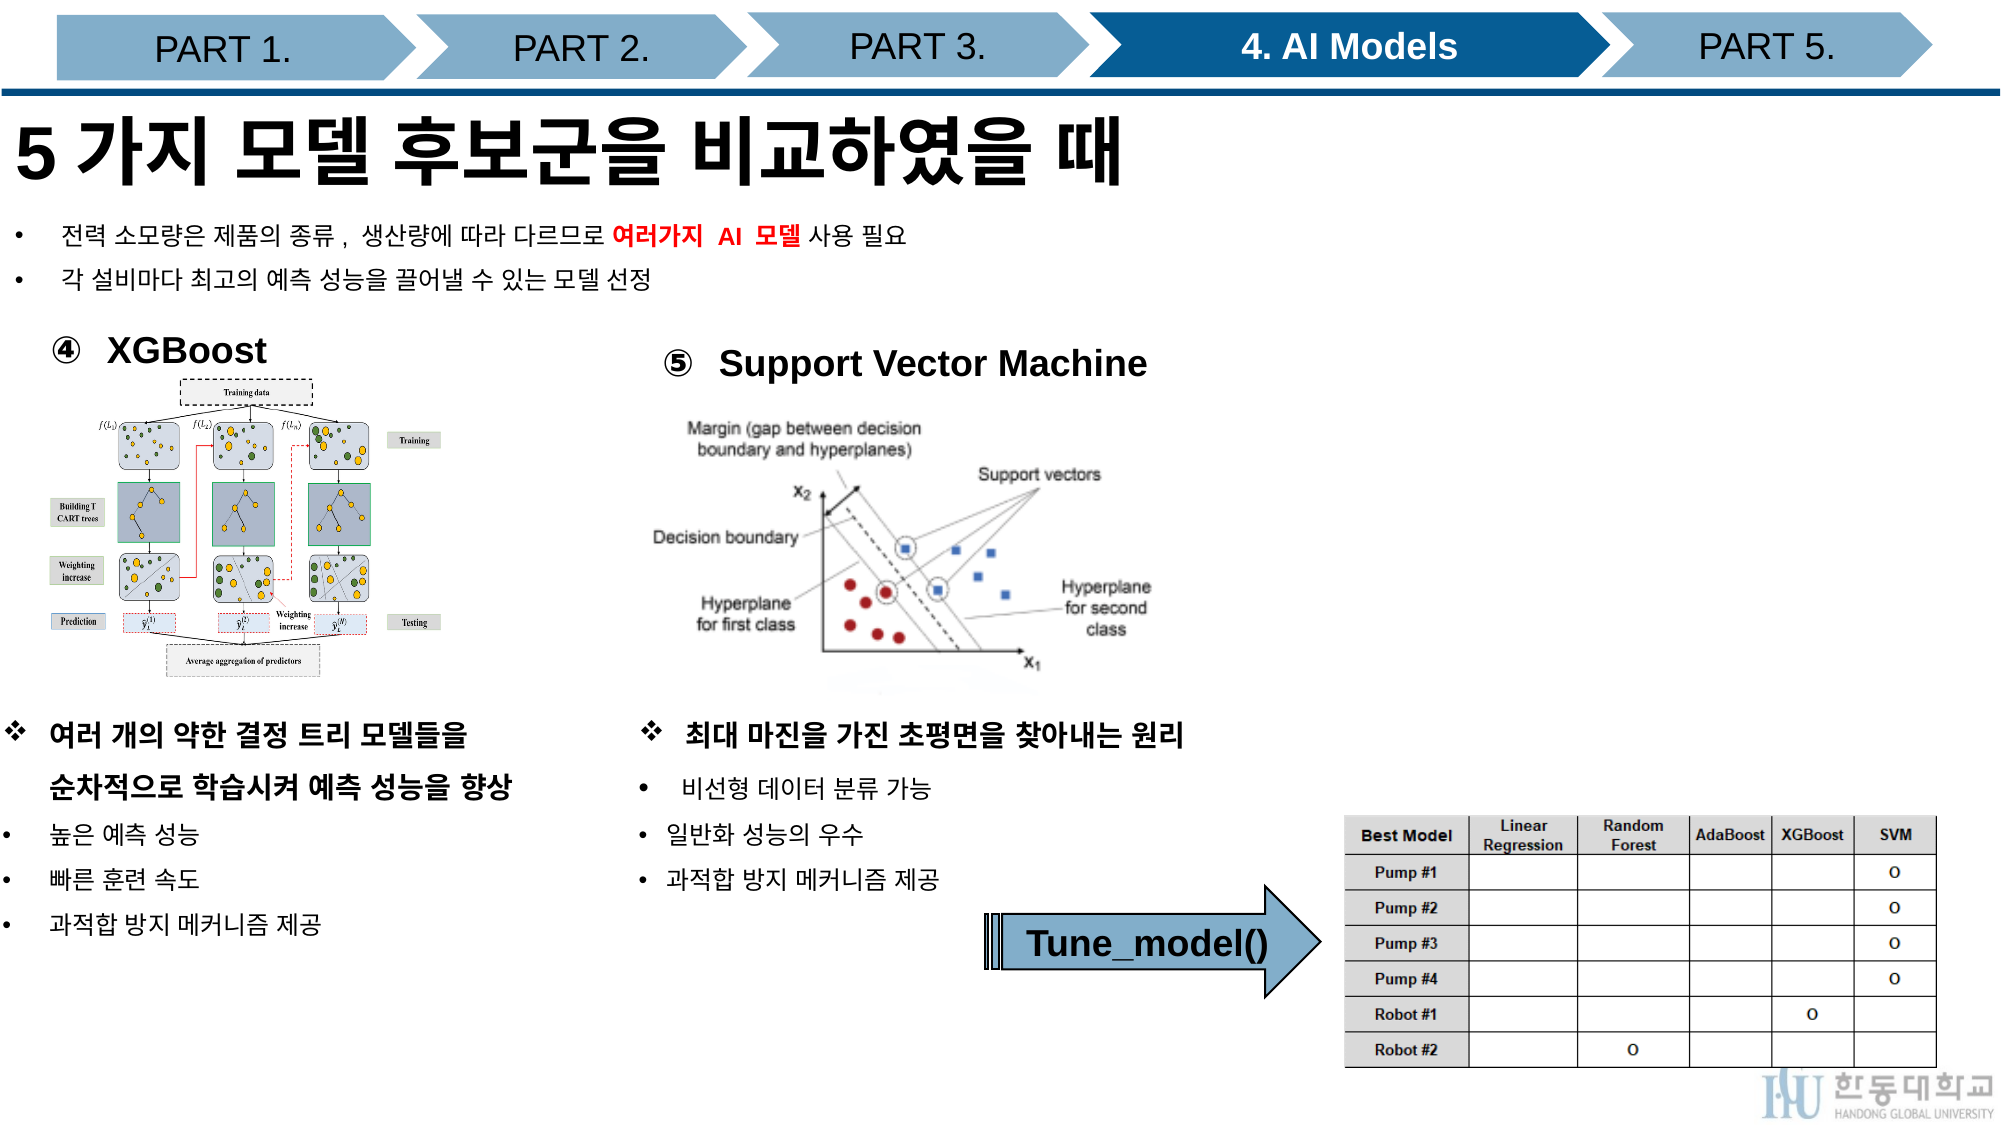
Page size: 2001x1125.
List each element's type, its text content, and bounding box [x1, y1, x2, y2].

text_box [647, 331, 1202, 701]
text_box 여러 개의 약한 결정 트리 모델들을 순차적으로 학습시켜 예측 성능을 향상 높은 예측 성능 빠른 훈련 속도 과적합 방지 메커니즘 제공 [0, 692, 618, 947]
text_box Tune_model() [984, 913, 989, 970]
text_box Tune_model() [991, 913, 1000, 970]
text_box Tune_model() [1001, 883, 1323, 1000]
text_box 전력 소모량은 제품의 종류, 생산량에 따라 다르므로 여러가지 AI 모델 사용 필요 각 설비마다 최고의 예측 성능을 끌어낼 수 있는 모델 선정 [0, 197, 1885, 303]
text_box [57, 12, 1933, 81]
title 5가지 모델 후보군을 비교하였을 때 [0, 94, 1726, 216]
text_box 최대 마진을 가진 초평면을 찾아내는 원리 비선형 데이터 분류 가능 일반화 성능의 우수 과적합 방지 메커니즘 제공 [623, 692, 1255, 902]
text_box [35, 318, 441, 677]
picture [1344, 815, 1937, 1068]
